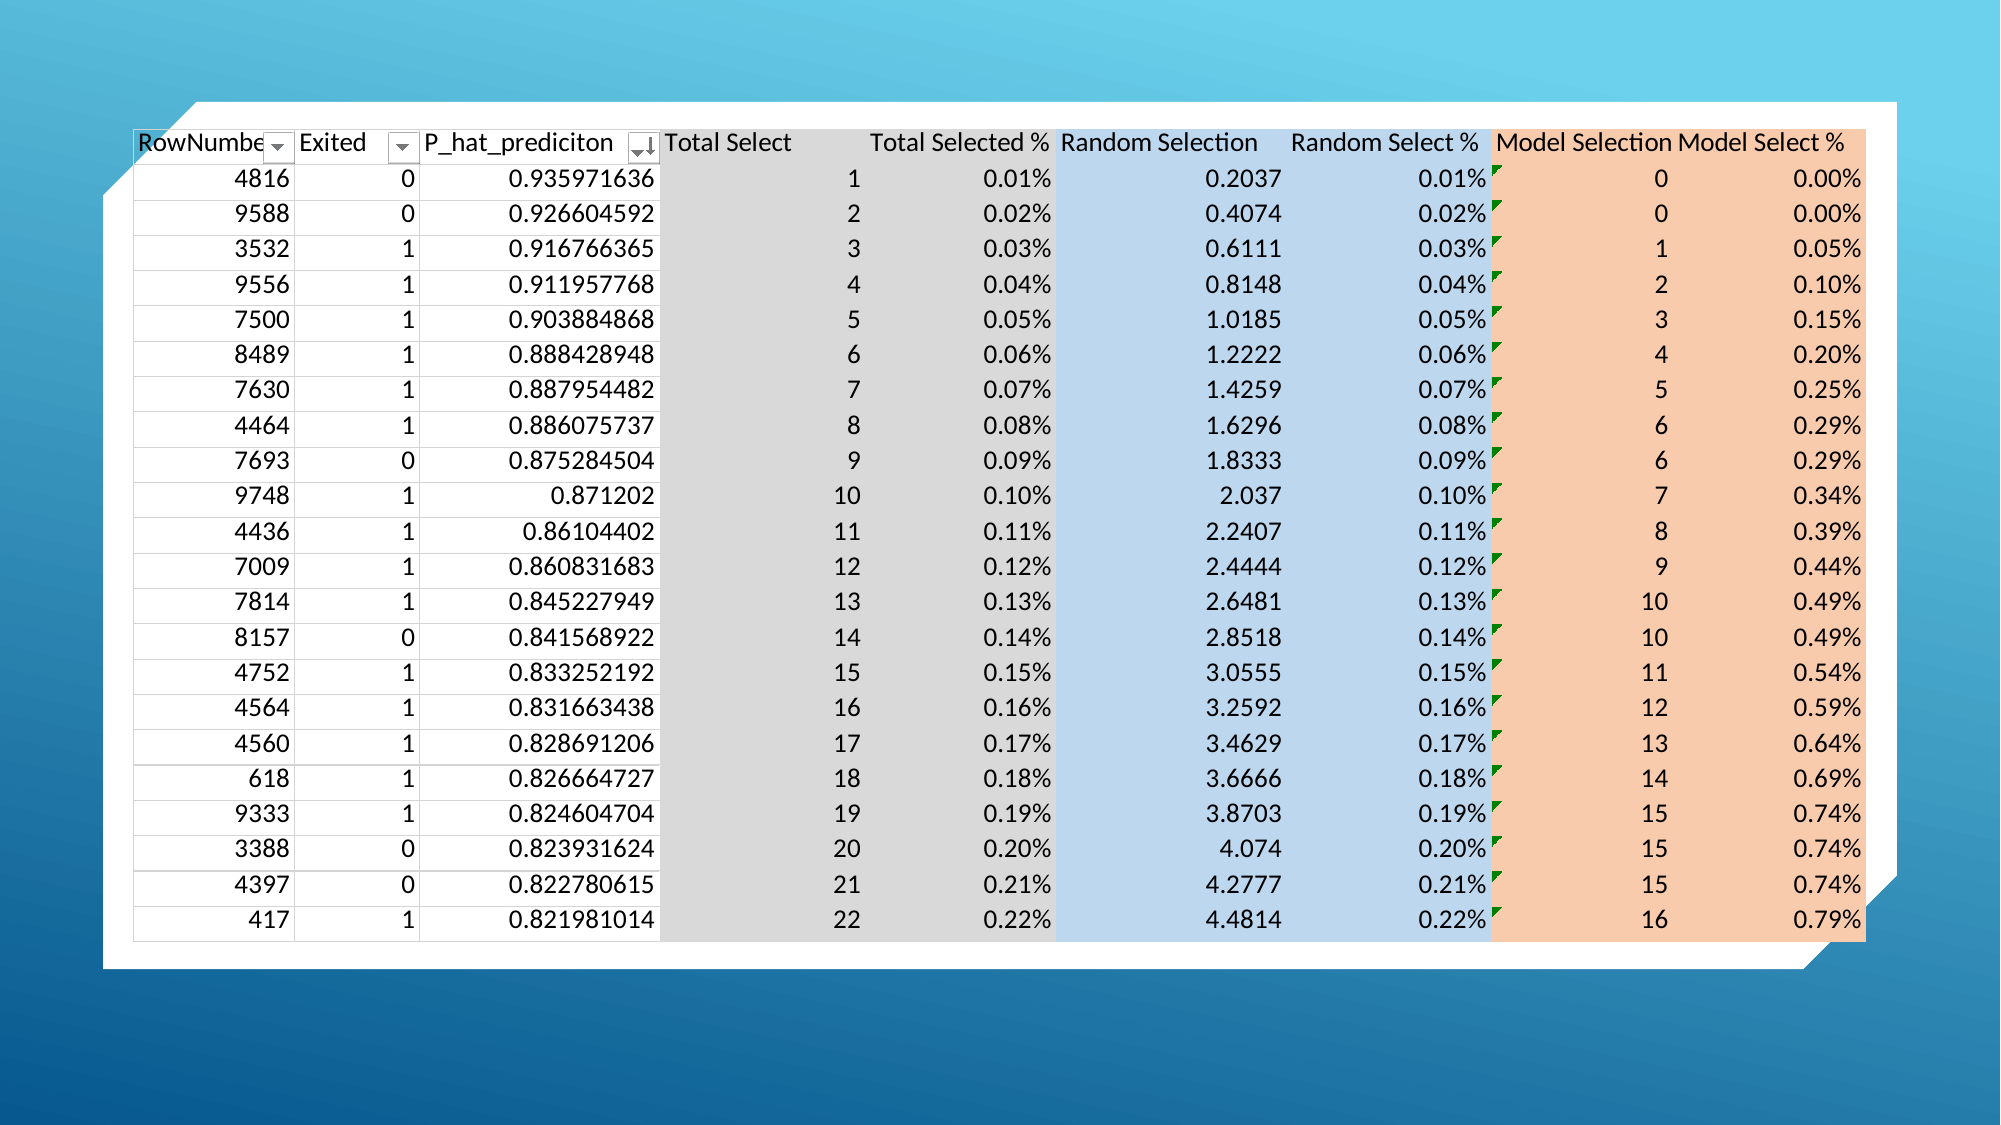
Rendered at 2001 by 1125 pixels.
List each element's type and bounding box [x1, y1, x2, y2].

text_box [168, 100, 1899, 485]
text_box [101, 164, 1510, 971]
list [132, 128, 1867, 943]
text_box [0, 0, 2000, 1125]
text_box [1510, 485, 2000, 1013]
